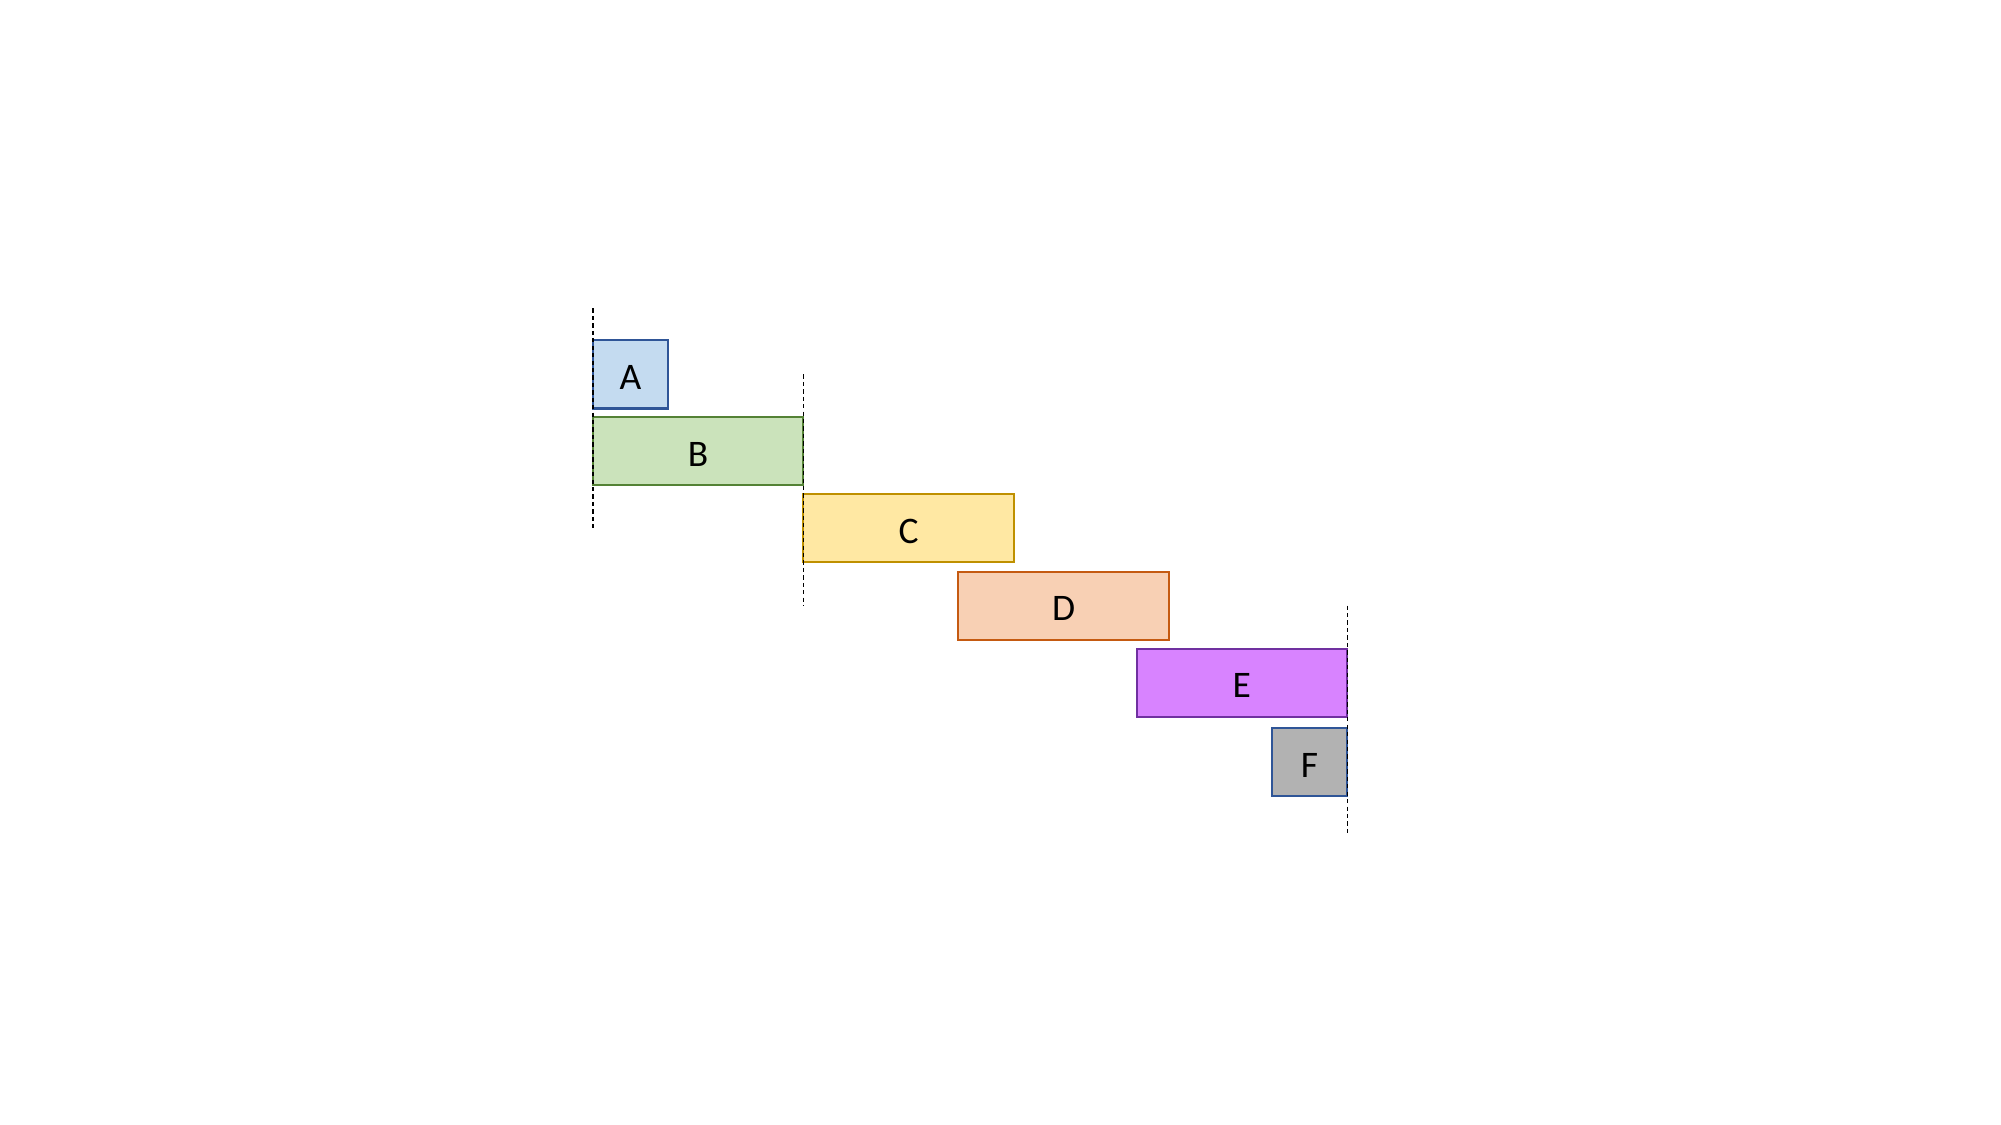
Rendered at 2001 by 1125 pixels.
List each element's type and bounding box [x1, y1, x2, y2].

text_box [592, 308, 1348, 834]
